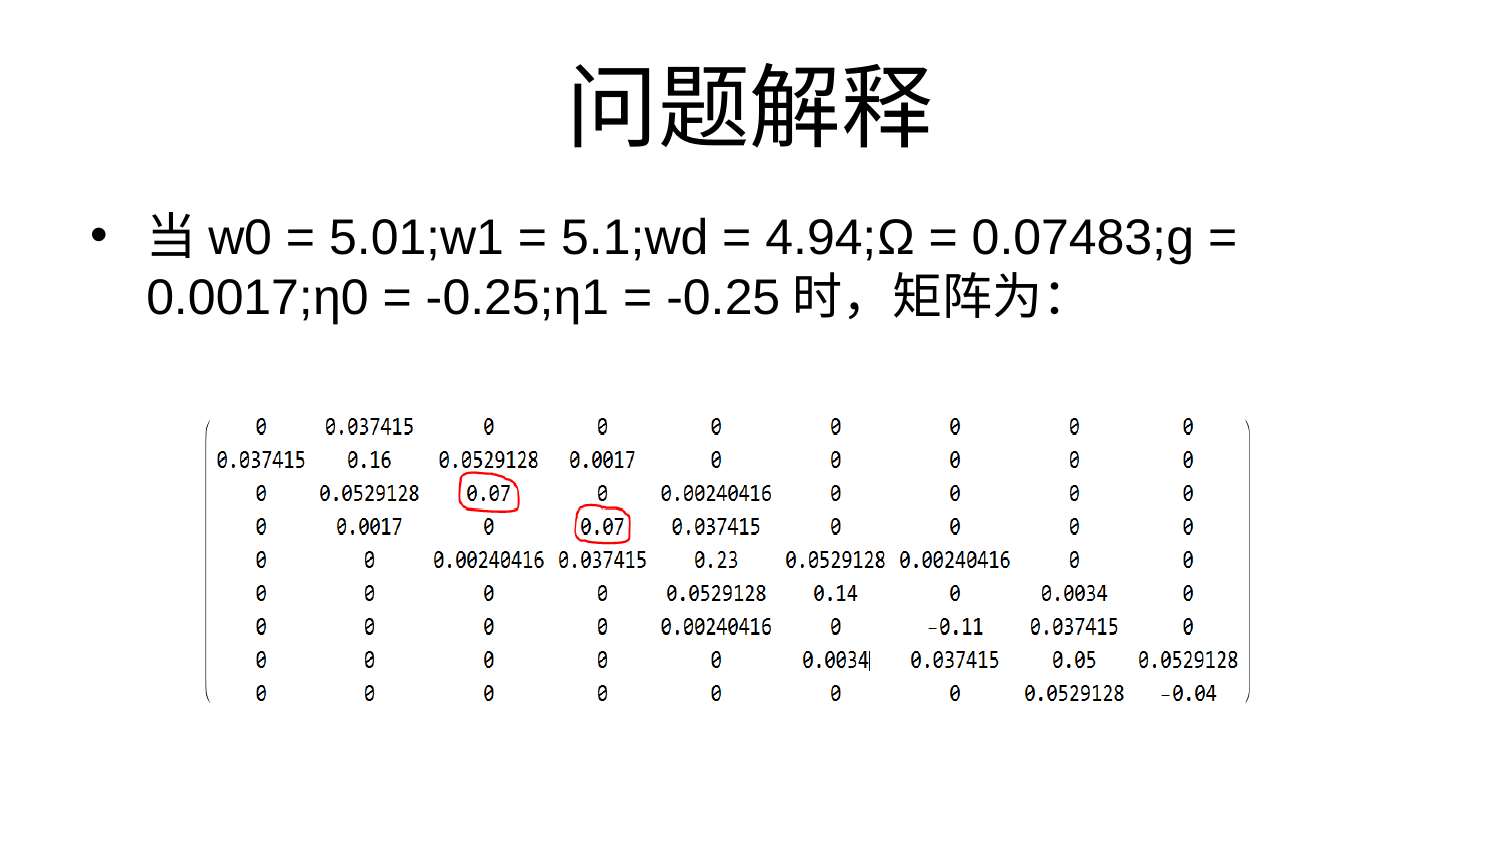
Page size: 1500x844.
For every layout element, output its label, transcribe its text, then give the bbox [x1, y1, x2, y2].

picture [194, 409, 1258, 709]
list 当w0 = 5.01;w1 = 5.1;wd = 4.94;Ω = 0.07483;g = 0.0017;η0 = -0.25;η1 = -0.25时，矩阵为： [75, 196, 1425, 754]
title 问题解释 [75, 33, 1425, 175]
